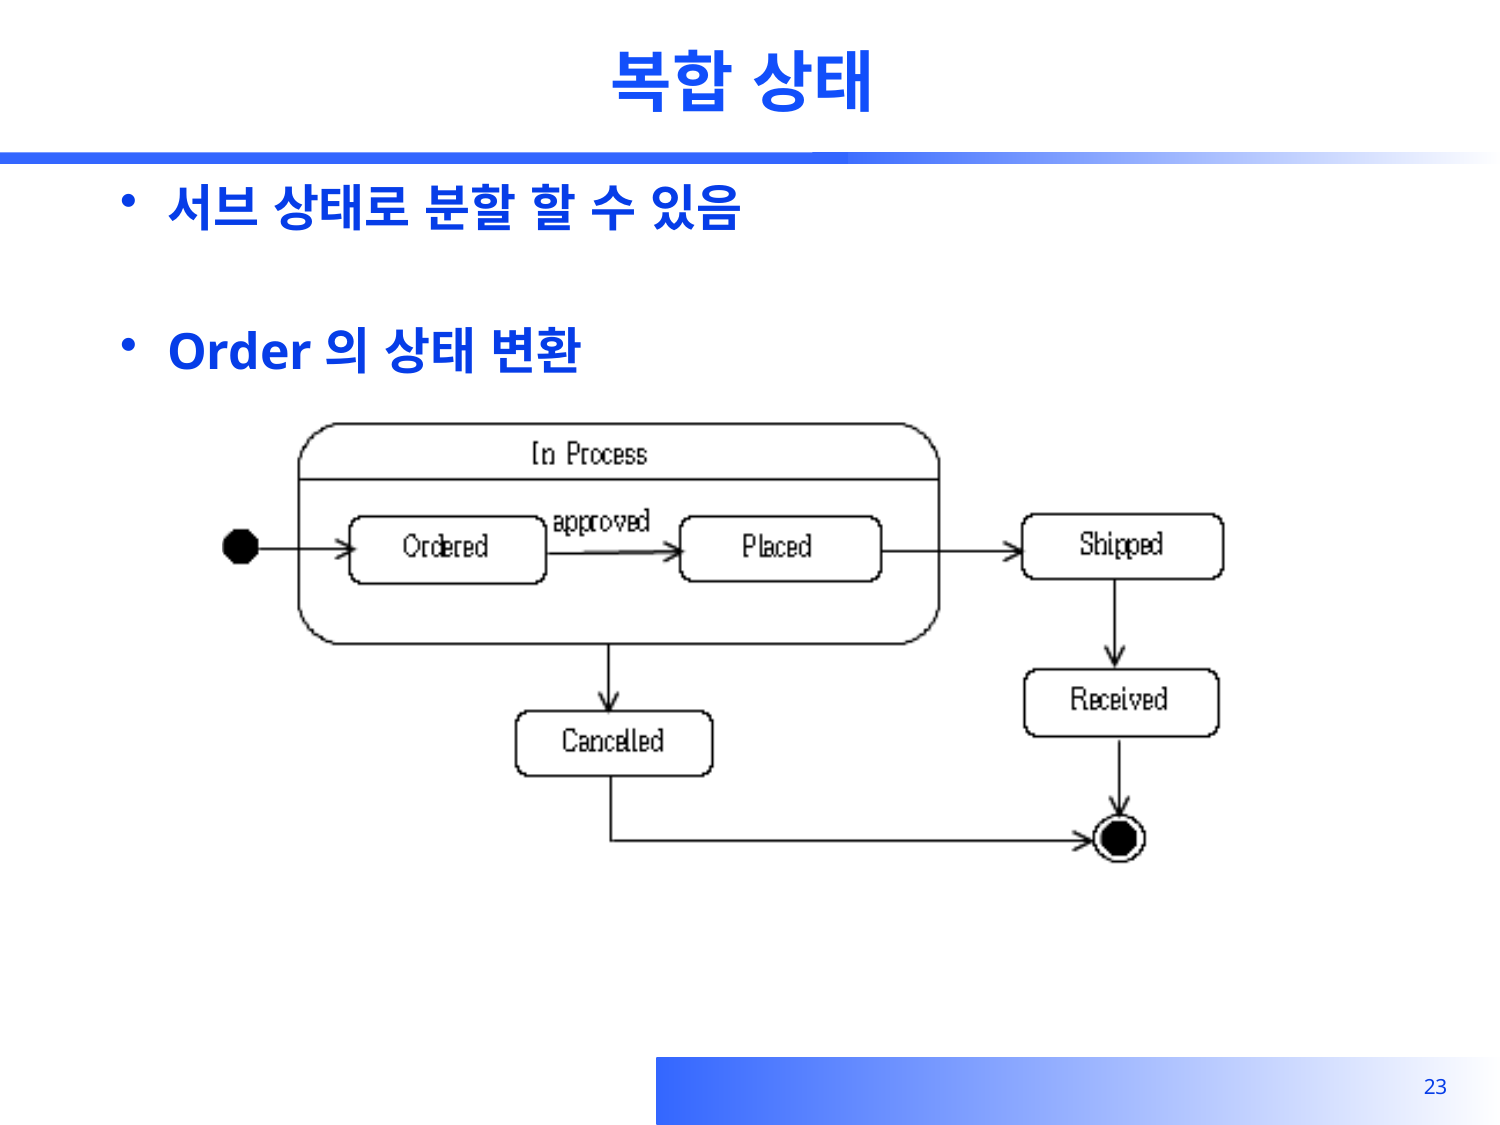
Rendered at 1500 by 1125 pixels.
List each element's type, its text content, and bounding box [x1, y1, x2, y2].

text_box [0, 0, 1500, 75]
picture [222, 421, 1232, 868]
title 복합 상태 [105, 75, 1381, 136]
list 서브 상태로 분할 할 수 있음 Order의 상태 변환 [105, 175, 1388, 1050]
